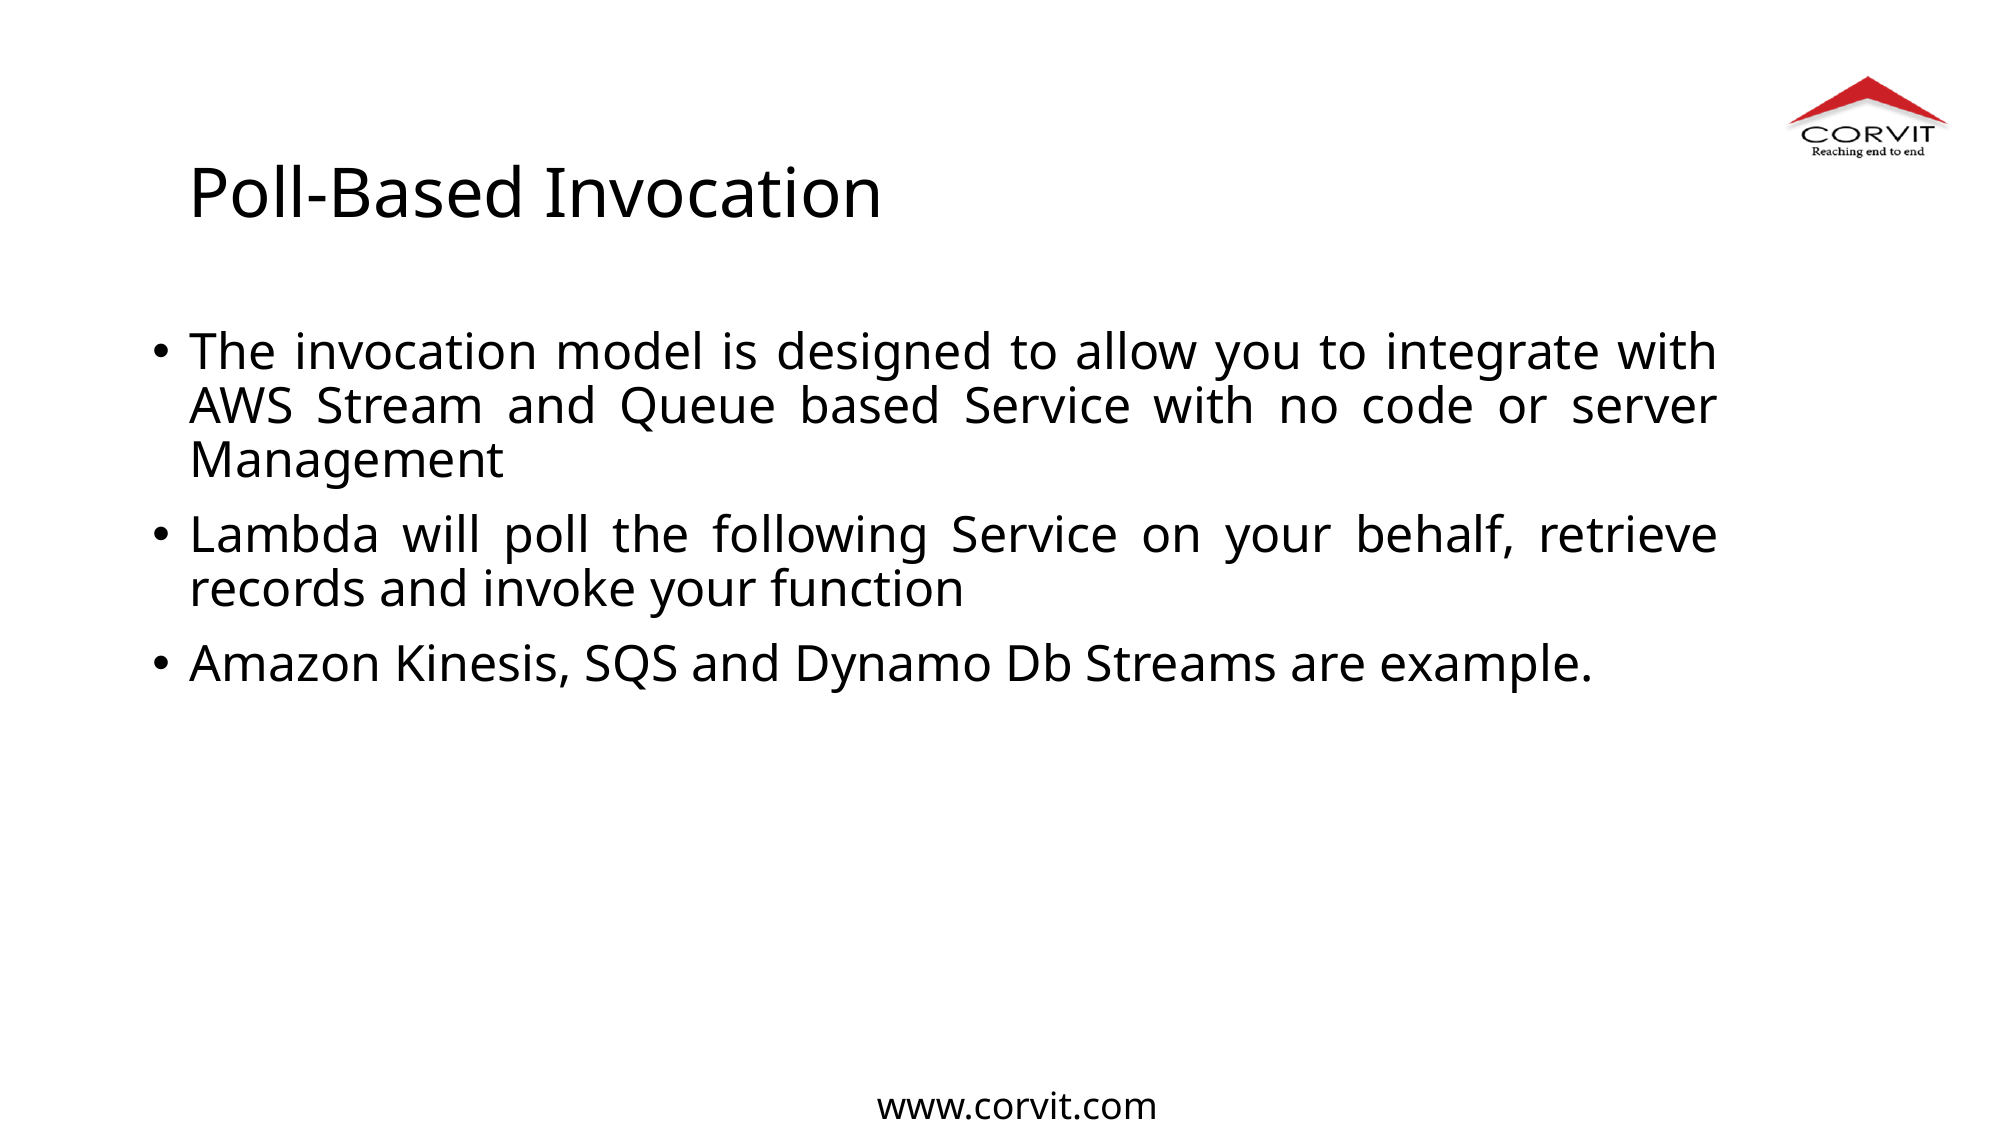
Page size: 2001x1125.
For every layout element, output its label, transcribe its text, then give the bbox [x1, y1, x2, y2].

title Poll-Based Invocation [173, 86, 1899, 304]
picture [1783, 73, 1951, 163]
text_box www.corvit.com [34, 1074, 2000, 1125]
list The invocation model is designed to allow you to integrate with AWS Stream and Queue based Service with no code or server Management Lambda will poll the following Service on your behalf, retrieve records and invoke your function Amazon Kinesis, SQS and Dynamo Db Streams are example. [137, 319, 1735, 1033]
